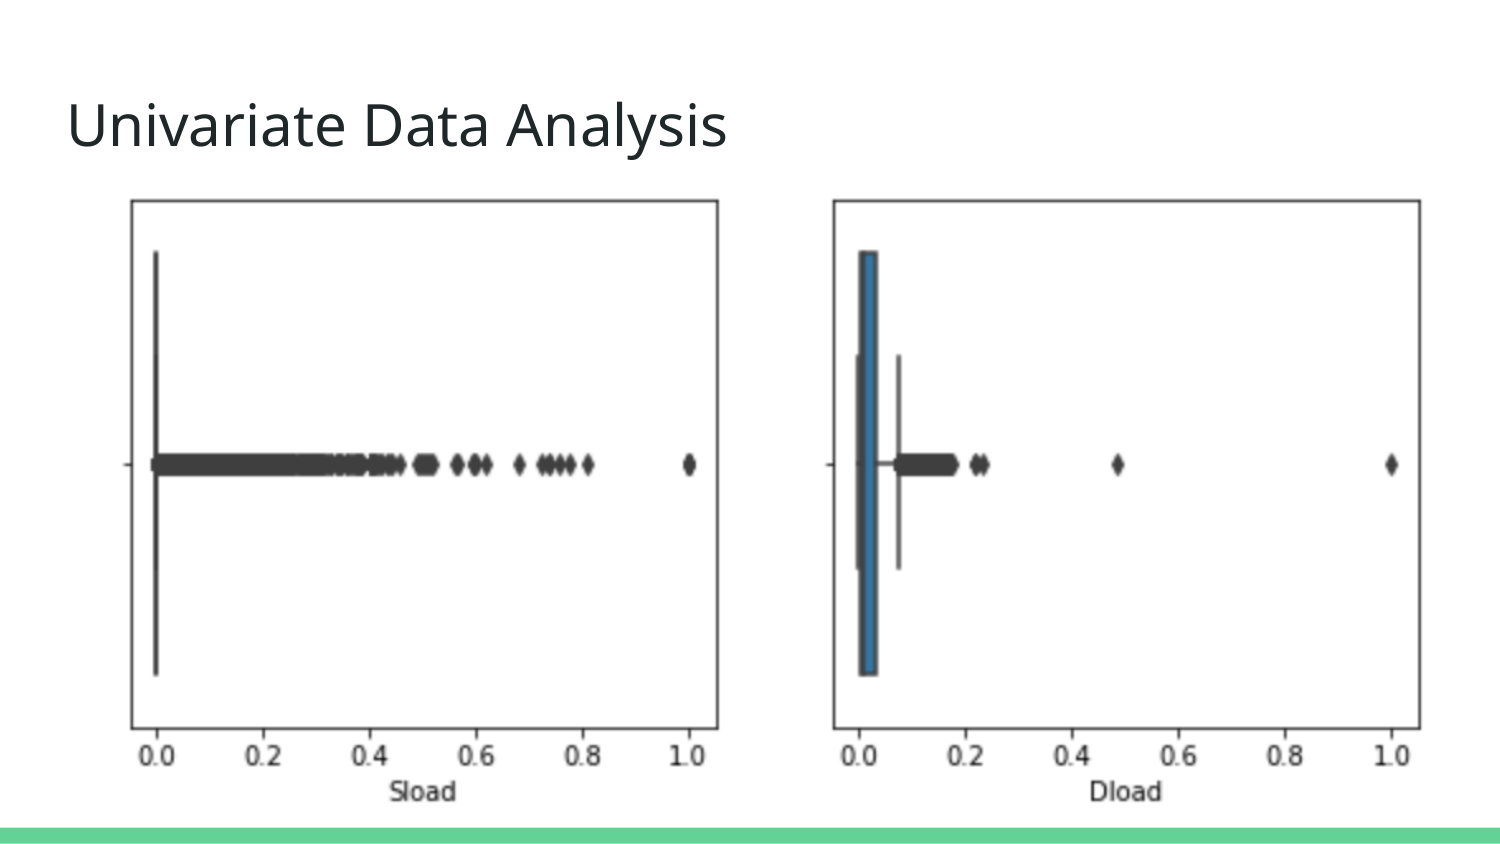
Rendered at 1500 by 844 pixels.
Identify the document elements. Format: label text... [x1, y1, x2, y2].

picture [118, 182, 1435, 810]
title Univariate Data Analysis [51, 72, 1449, 167]
